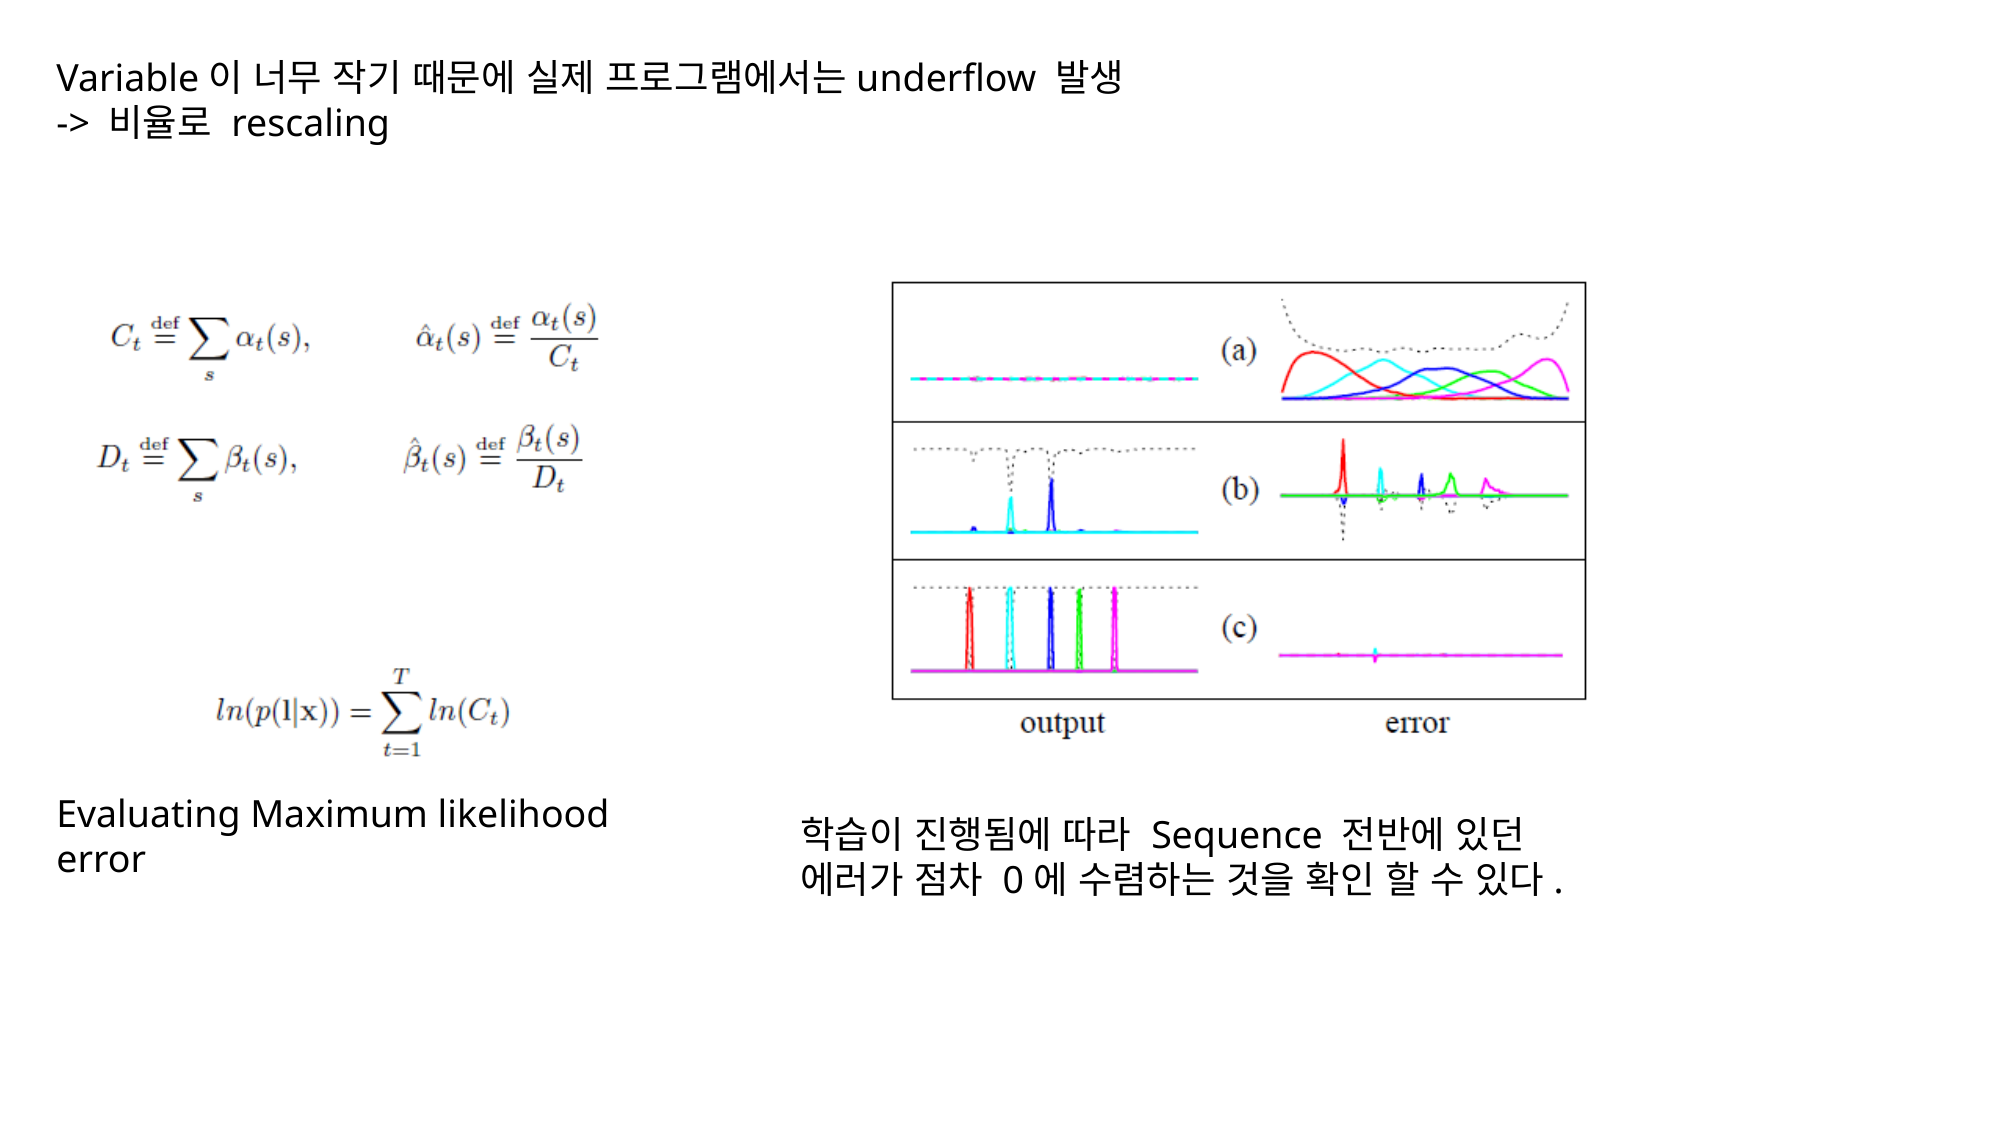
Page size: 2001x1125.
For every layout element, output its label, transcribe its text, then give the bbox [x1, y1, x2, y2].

picture [878, 268, 1610, 744]
text_box Evaluating Maximum likelihood error [41, 782, 713, 888]
text_box 학습이 진행됨에 따라 Sequence 전반에 있던 에러가 점차 0에 수렴하는 것을 확인 할 수 있다. [785, 803, 1642, 908]
text_box Variable이 너무 작기 때문에 실제 프로그램에서는underflow 발생 -> 비율로 rescaling [41, 47, 1317, 152]
picture [197, 667, 523, 766]
picture [78, 296, 647, 524]
